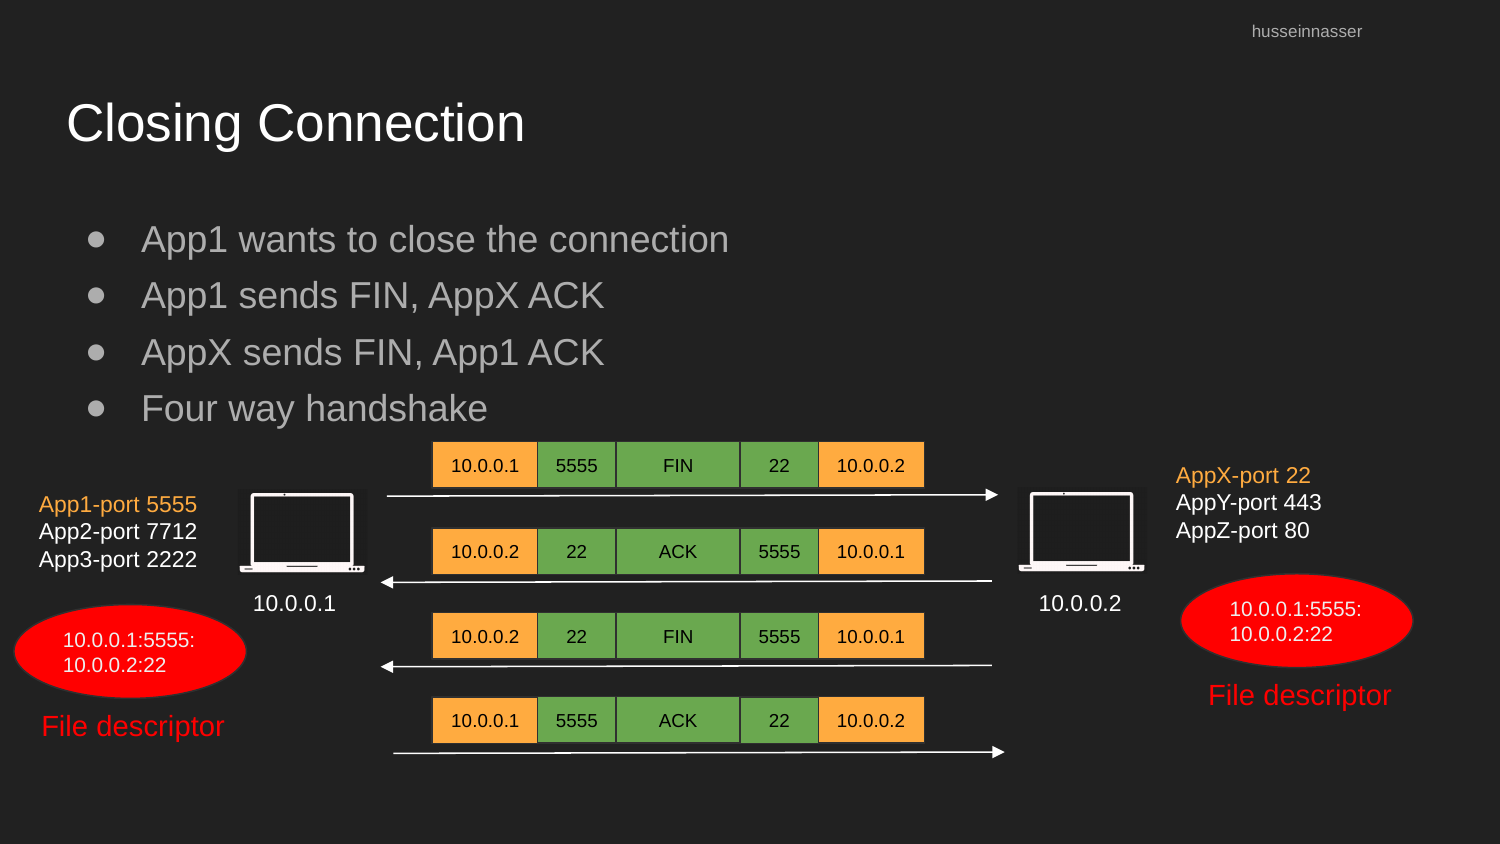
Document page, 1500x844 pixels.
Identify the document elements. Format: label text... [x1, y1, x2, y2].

subtitle husseinnasser [1236, 11, 1492, 53]
text_box 10.0.0.2 [431, 528, 537, 575]
text_box FIN [616, 612, 741, 659]
list App1 wants to close the connection App1 sends FIN, AppX ACK AppX sends FIN, App1 ACK Four way handshake [51, 189, 1449, 492]
text_box 10.0.0.2 [1023, 575, 1172, 631]
text_box 10.0.0.1:5555:10.0.0.2:22 [13, 604, 247, 692]
text_box ACK [616, 696, 741, 744]
text_box 22 [740, 441, 819, 489]
text_box 5555 [537, 441, 616, 488]
text_box 10.0.0.1 [237, 575, 386, 631]
text_box 10.0.0.2 [431, 612, 539, 660]
text_box FIN [616, 441, 741, 488]
text_box 10.0.0.2 [819, 696, 925, 744]
title Closing Connection [51, 72, 1449, 167]
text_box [1017, 487, 1148, 574]
text_box 10.0.0.1 [431, 441, 539, 489]
text_box 10.0.0.1 [819, 528, 925, 575]
text_box 5555 [741, 528, 819, 575]
text_box App1-port 5555 App2-port 7712 App3-port 2222 [23, 474, 224, 632]
text_box 10.0.0.2 [819, 441, 925, 488]
text_box 10.0.0.1:5555:10.0.0.2:22 [1180, 573, 1414, 661]
text_box 5555 [537, 696, 616, 744]
text_box File descriptor [1193, 661, 1459, 727]
text_box 22 [537, 528, 616, 575]
text_box 5555 [740, 612, 819, 660]
text_box AppX-port 22 AppY-port 443 AppZ-port 80 [1160, 445, 1361, 613]
text_box File descriptor [26, 692, 293, 758]
text_box 10.0.0.1 [431, 696, 537, 744]
text_box ACK [616, 528, 741, 575]
text_box 22 [741, 696, 819, 744]
text_box 10.0.0.1 [819, 612, 925, 659]
picture [237, 488, 368, 576]
text_box 22 [537, 612, 616, 659]
